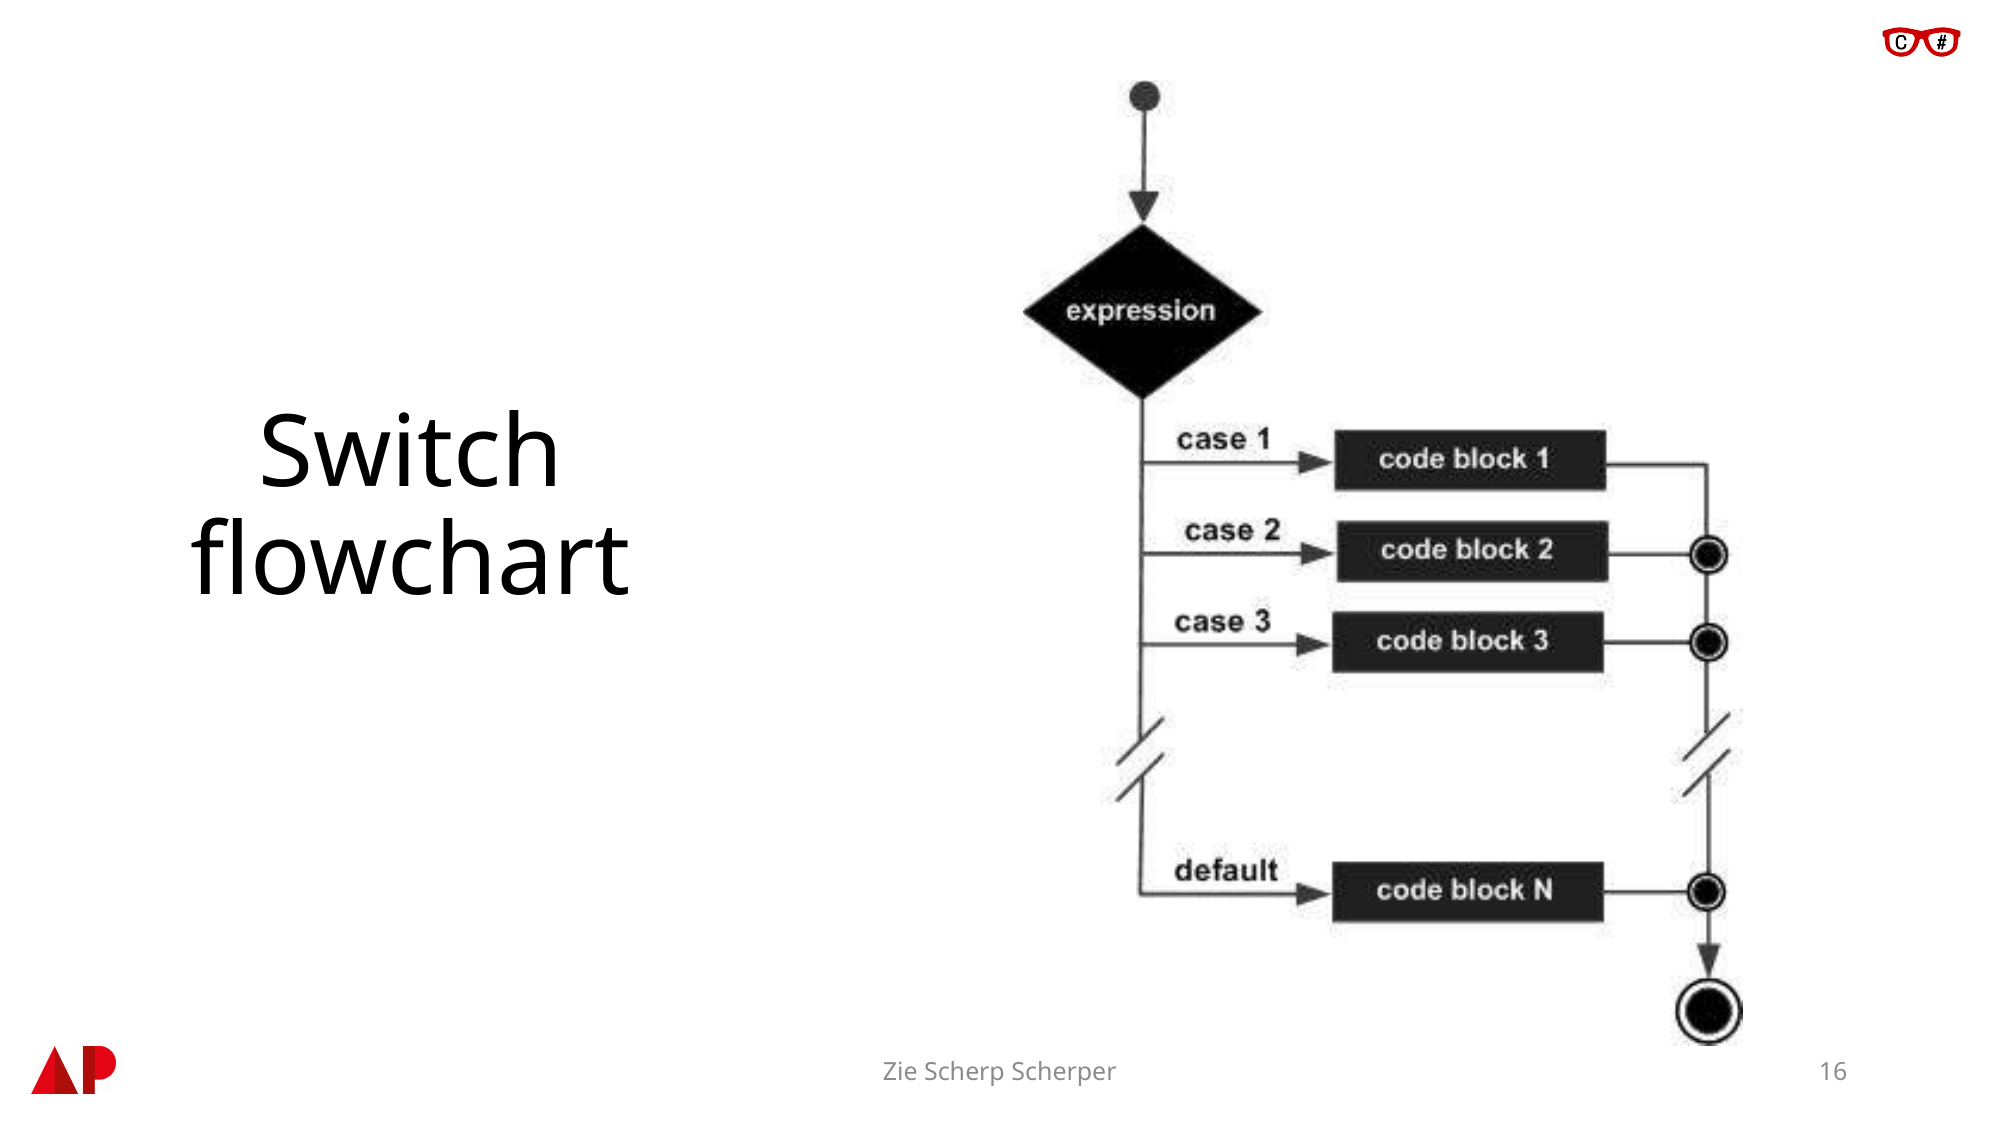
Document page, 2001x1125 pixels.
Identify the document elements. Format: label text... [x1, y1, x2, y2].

slide_number 16 [1412, 1042, 1863, 1103]
picture [31, 1046, 116, 1094]
footer Zie Scherp Scherper [662, 1042, 1338, 1103]
picture [1879, 0, 1964, 85]
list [1023, 80, 1743, 1046]
title Switch flowchart [110, 149, 711, 624]
